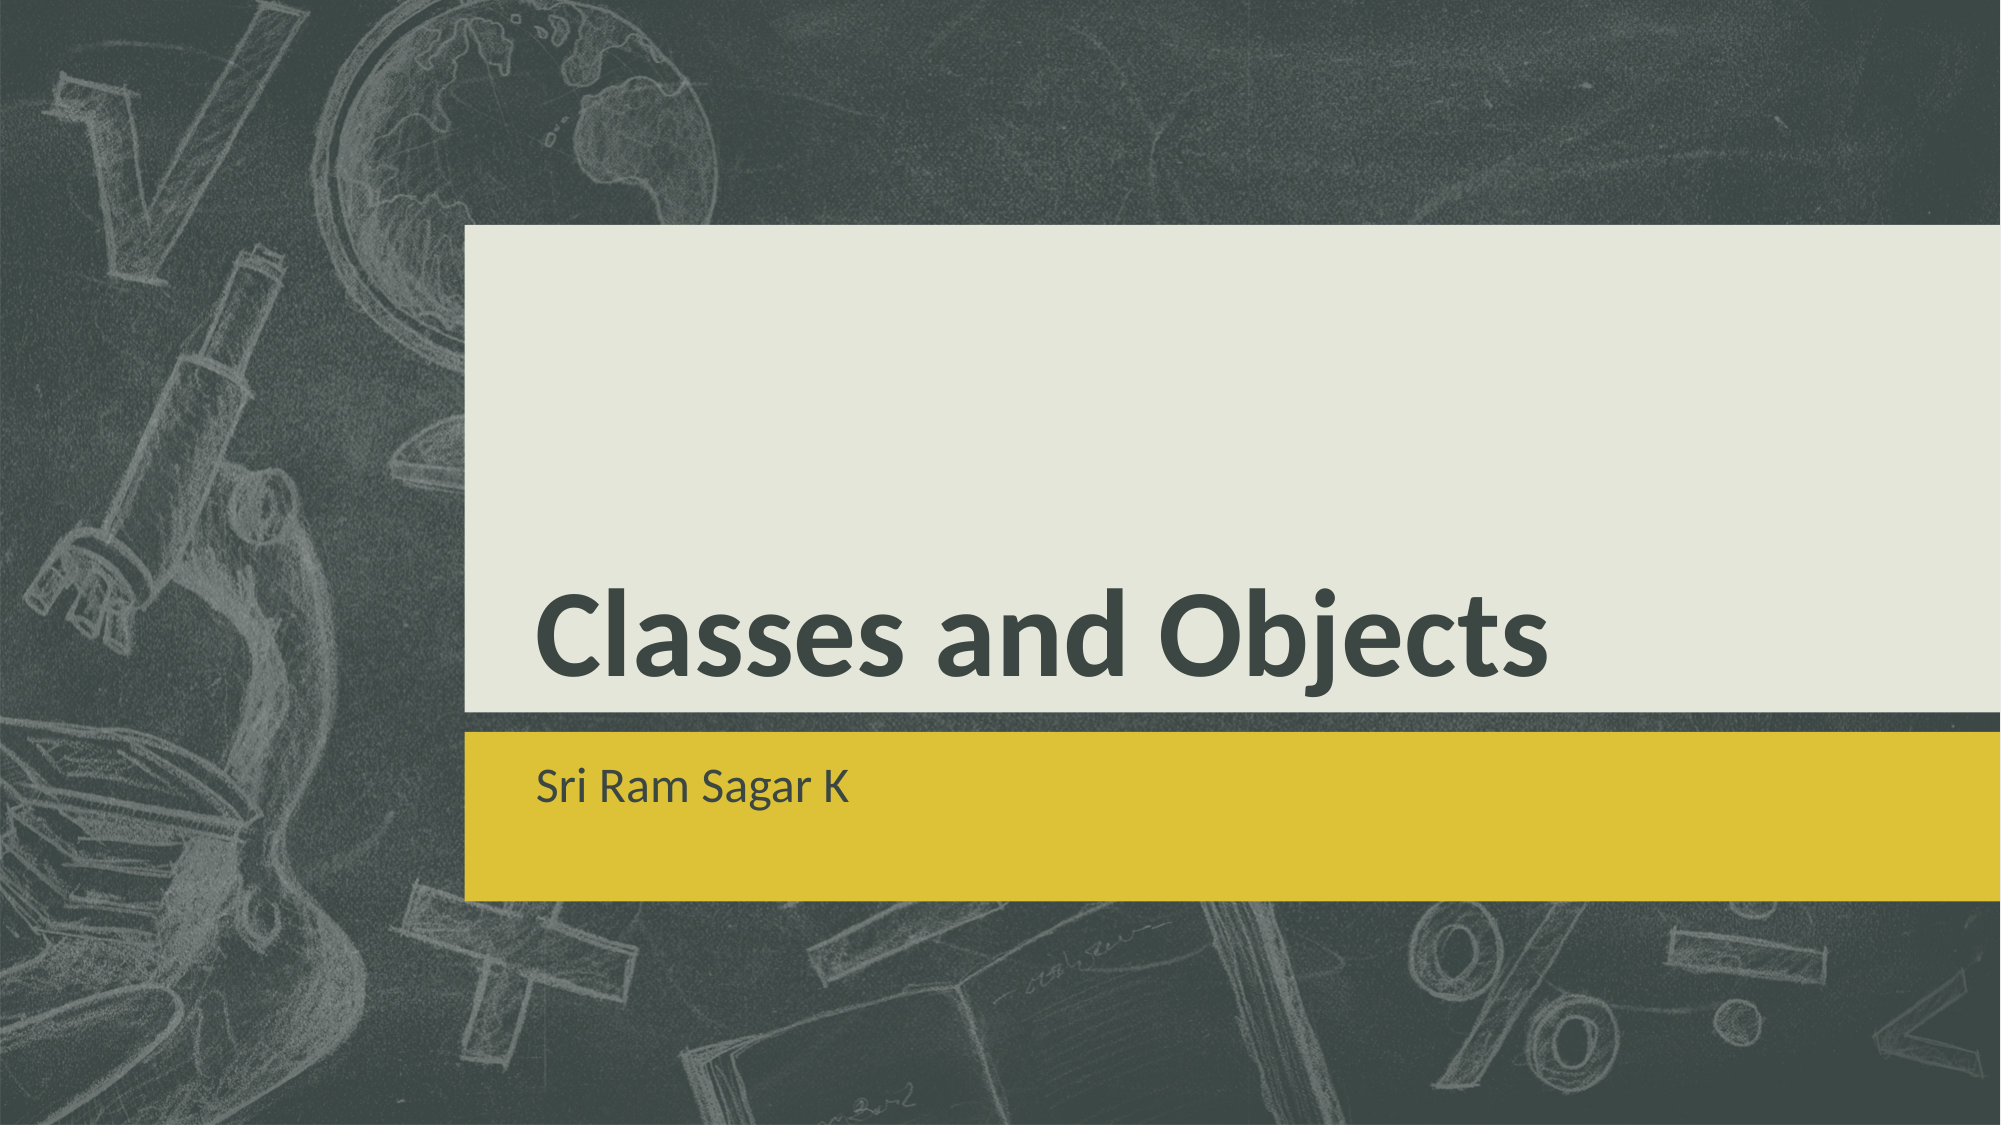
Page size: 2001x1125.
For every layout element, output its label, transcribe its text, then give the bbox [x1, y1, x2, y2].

subtitle Sri Ram Sagar K [520, 744, 1916, 887]
title Classes and Objects [520, 318, 1916, 711]
picture [0, 0, 2001, 1125]
